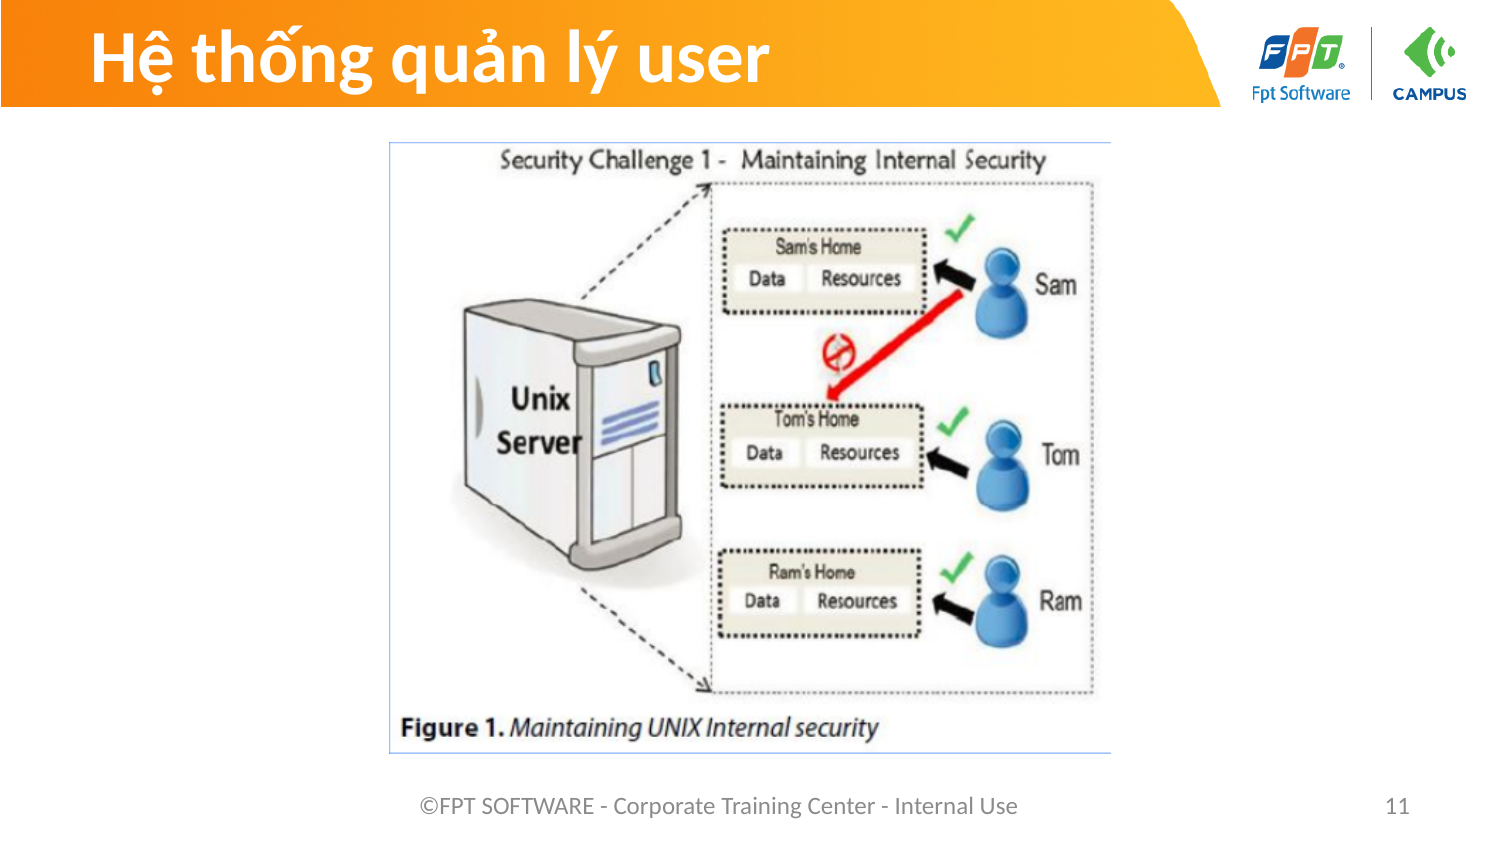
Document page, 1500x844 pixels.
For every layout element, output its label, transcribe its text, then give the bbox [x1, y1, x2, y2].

footer ©FPT SOFTWARE - Corporate Training Center - Internal Use [395, 782, 1043, 827]
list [389, 142, 1111, 754]
title Hệ thống quản lý user [75, 0, 1176, 106]
slide_number 11 [1074, 782, 1425, 827]
picture [1, 0, 1499, 844]
